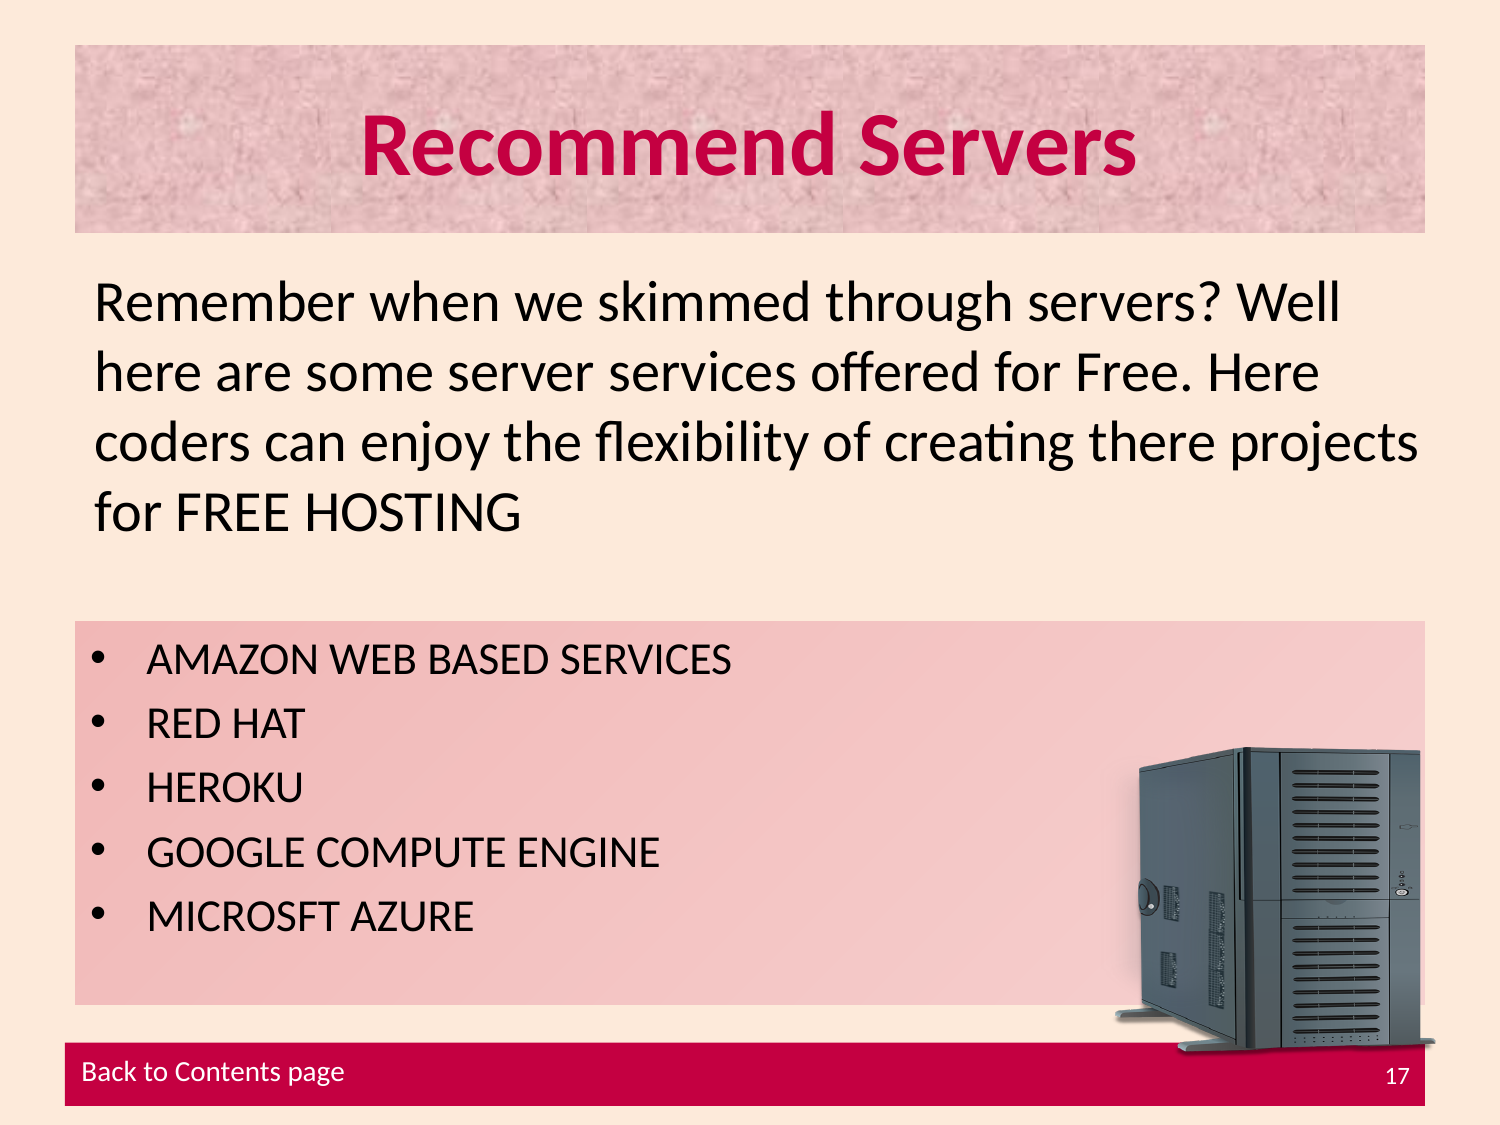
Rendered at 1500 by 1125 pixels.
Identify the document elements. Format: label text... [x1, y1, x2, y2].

slide_number 17 [64, 1042, 1425, 1106]
list AMAZON WEB BASED SERVICES RED HAT HEROKU GOOGLE COMPUTE ENGINE MICROSFT AZURE [75, 621, 1425, 1005]
picture [1092, 747, 1436, 1061]
text_box Remember when we skimmed through servers? Well here are some server services offered for Free. Here coders can enjoy the flexibility of creating there projects for FREE HOSTING [79, 255, 1436, 595]
text_box Back to Contents page [66, 1044, 360, 1095]
title Recommend Servers [75, 45, 1425, 233]
